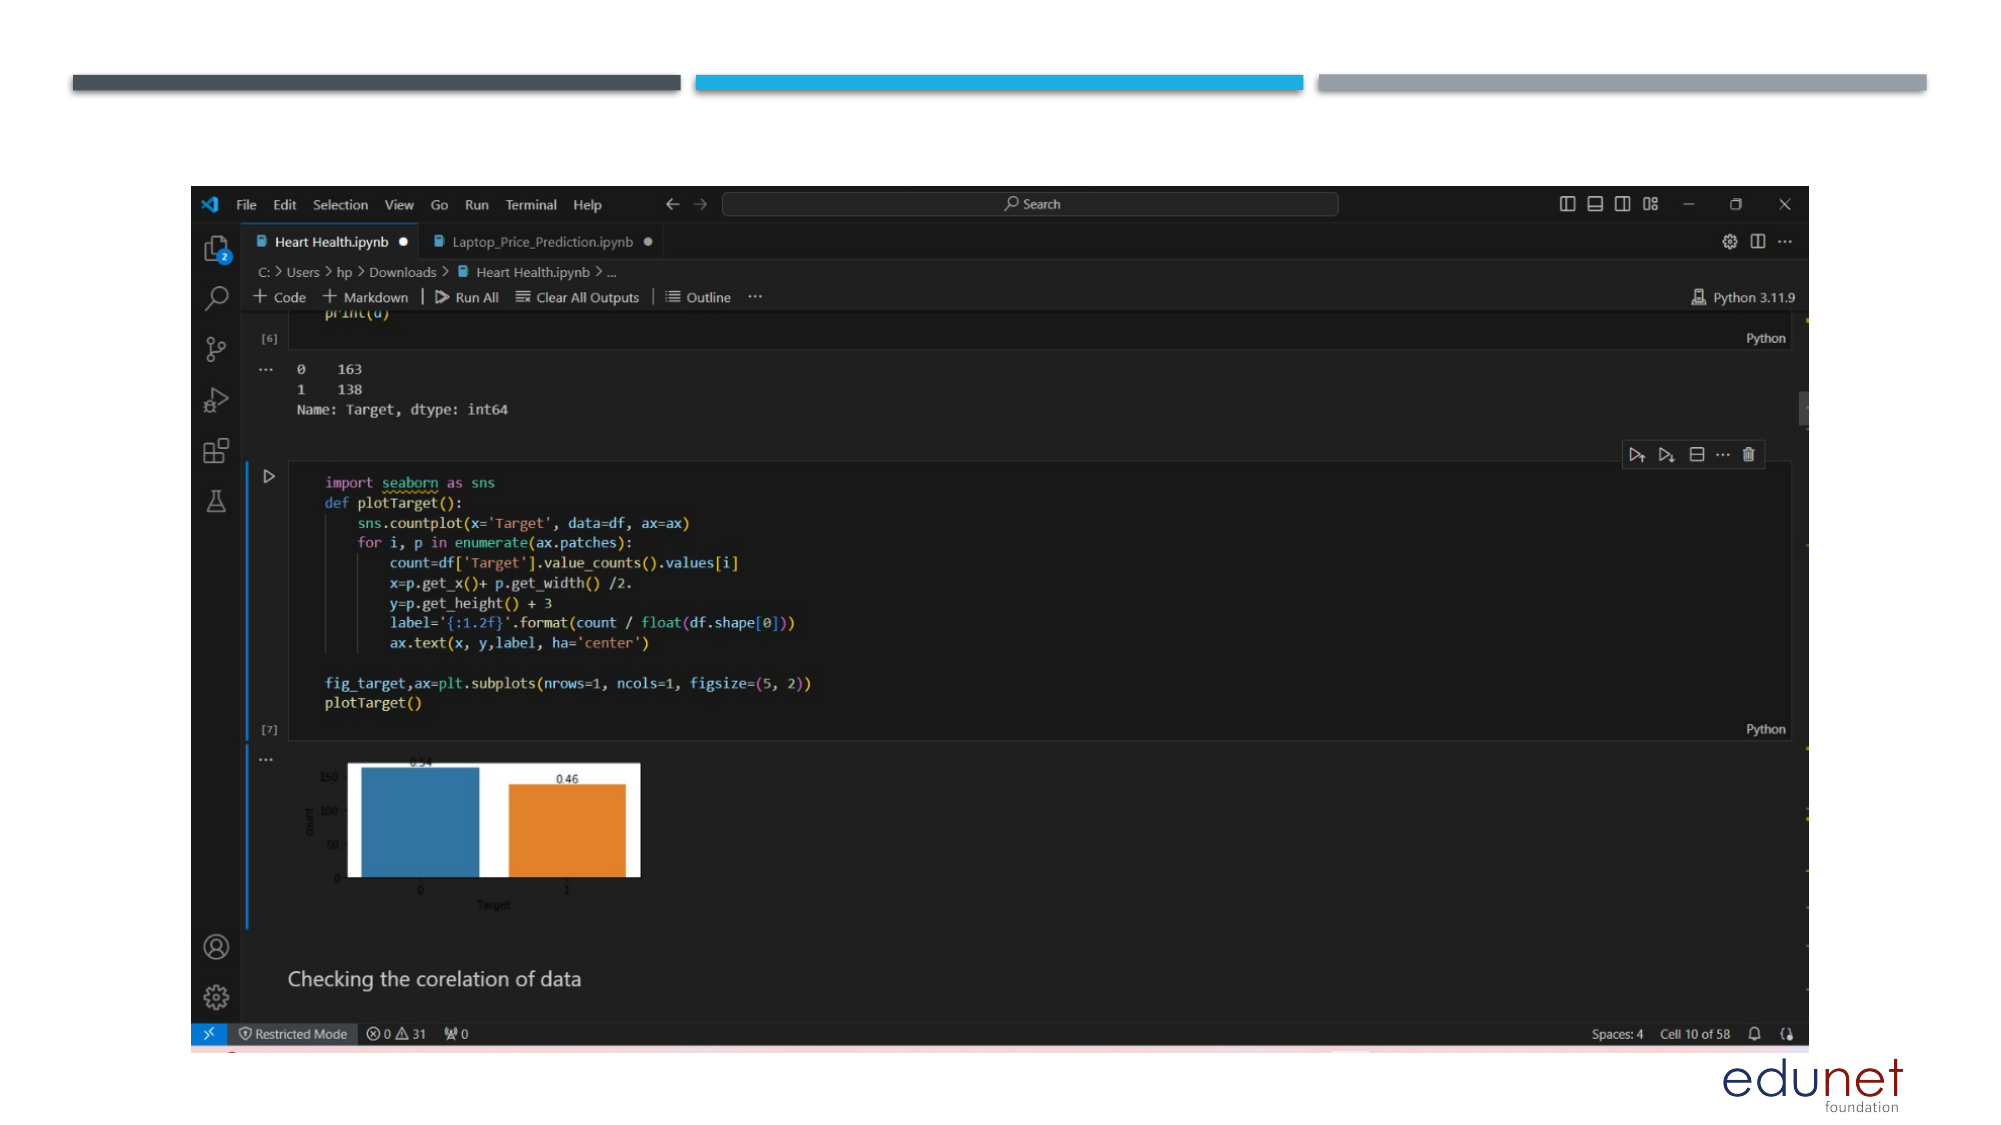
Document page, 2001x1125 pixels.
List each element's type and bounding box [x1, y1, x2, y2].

picture [1719, 1056, 1905, 1116]
list [190, 185, 1810, 1054]
